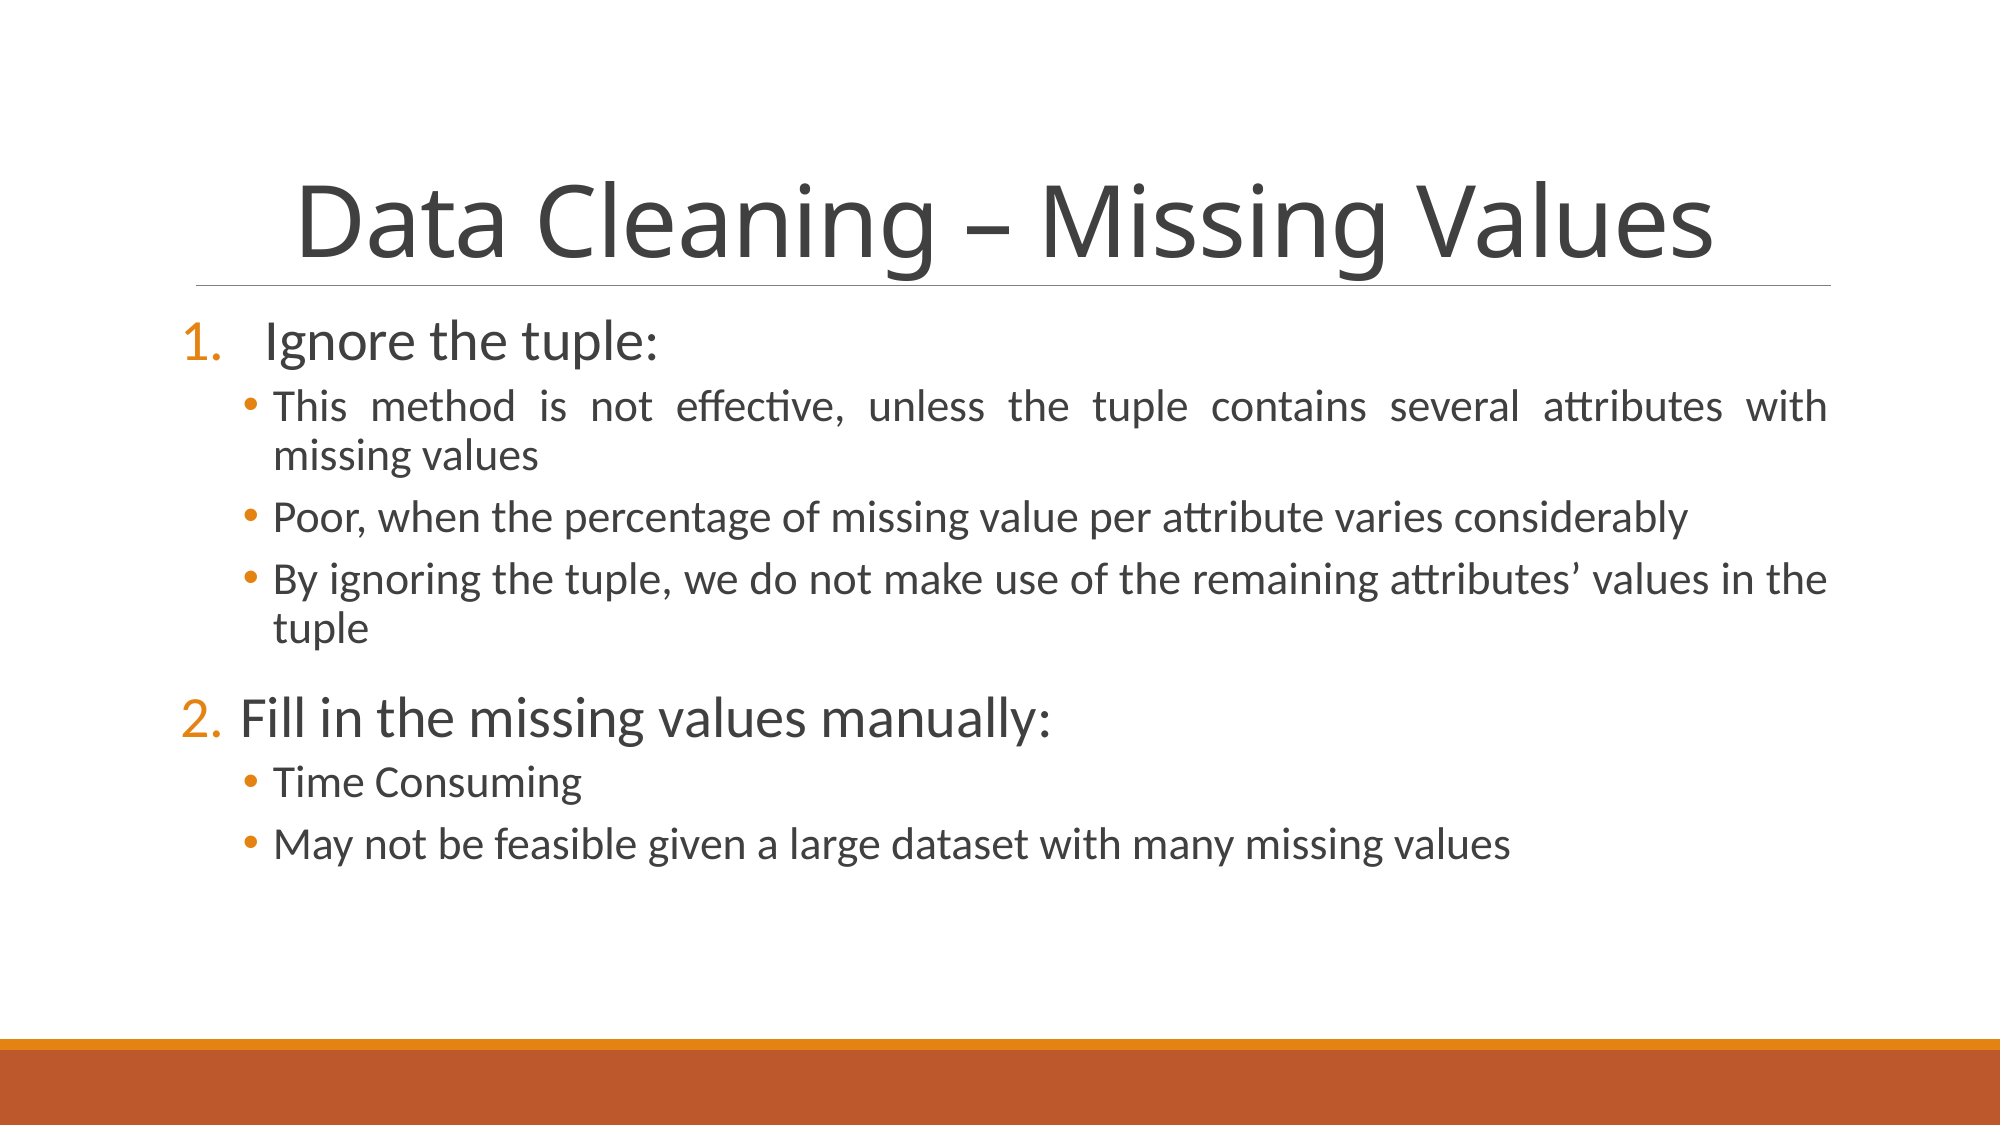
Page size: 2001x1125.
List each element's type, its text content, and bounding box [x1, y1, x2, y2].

title Data Cleaning – Missing Values [180, 47, 1830, 285]
list Ignore the tuple: This method is not effective, unless the tuple contains several attributes with missing values Poor, when the percentage of missing value per attribute varies considerably By ignoring the tuple, we do not make use of the remaining attributes’ values in the tuple Fill in the missing values manually: Time Consuming May not be feasible given a large dataset with many missing values [180, 302, 1830, 1013]
